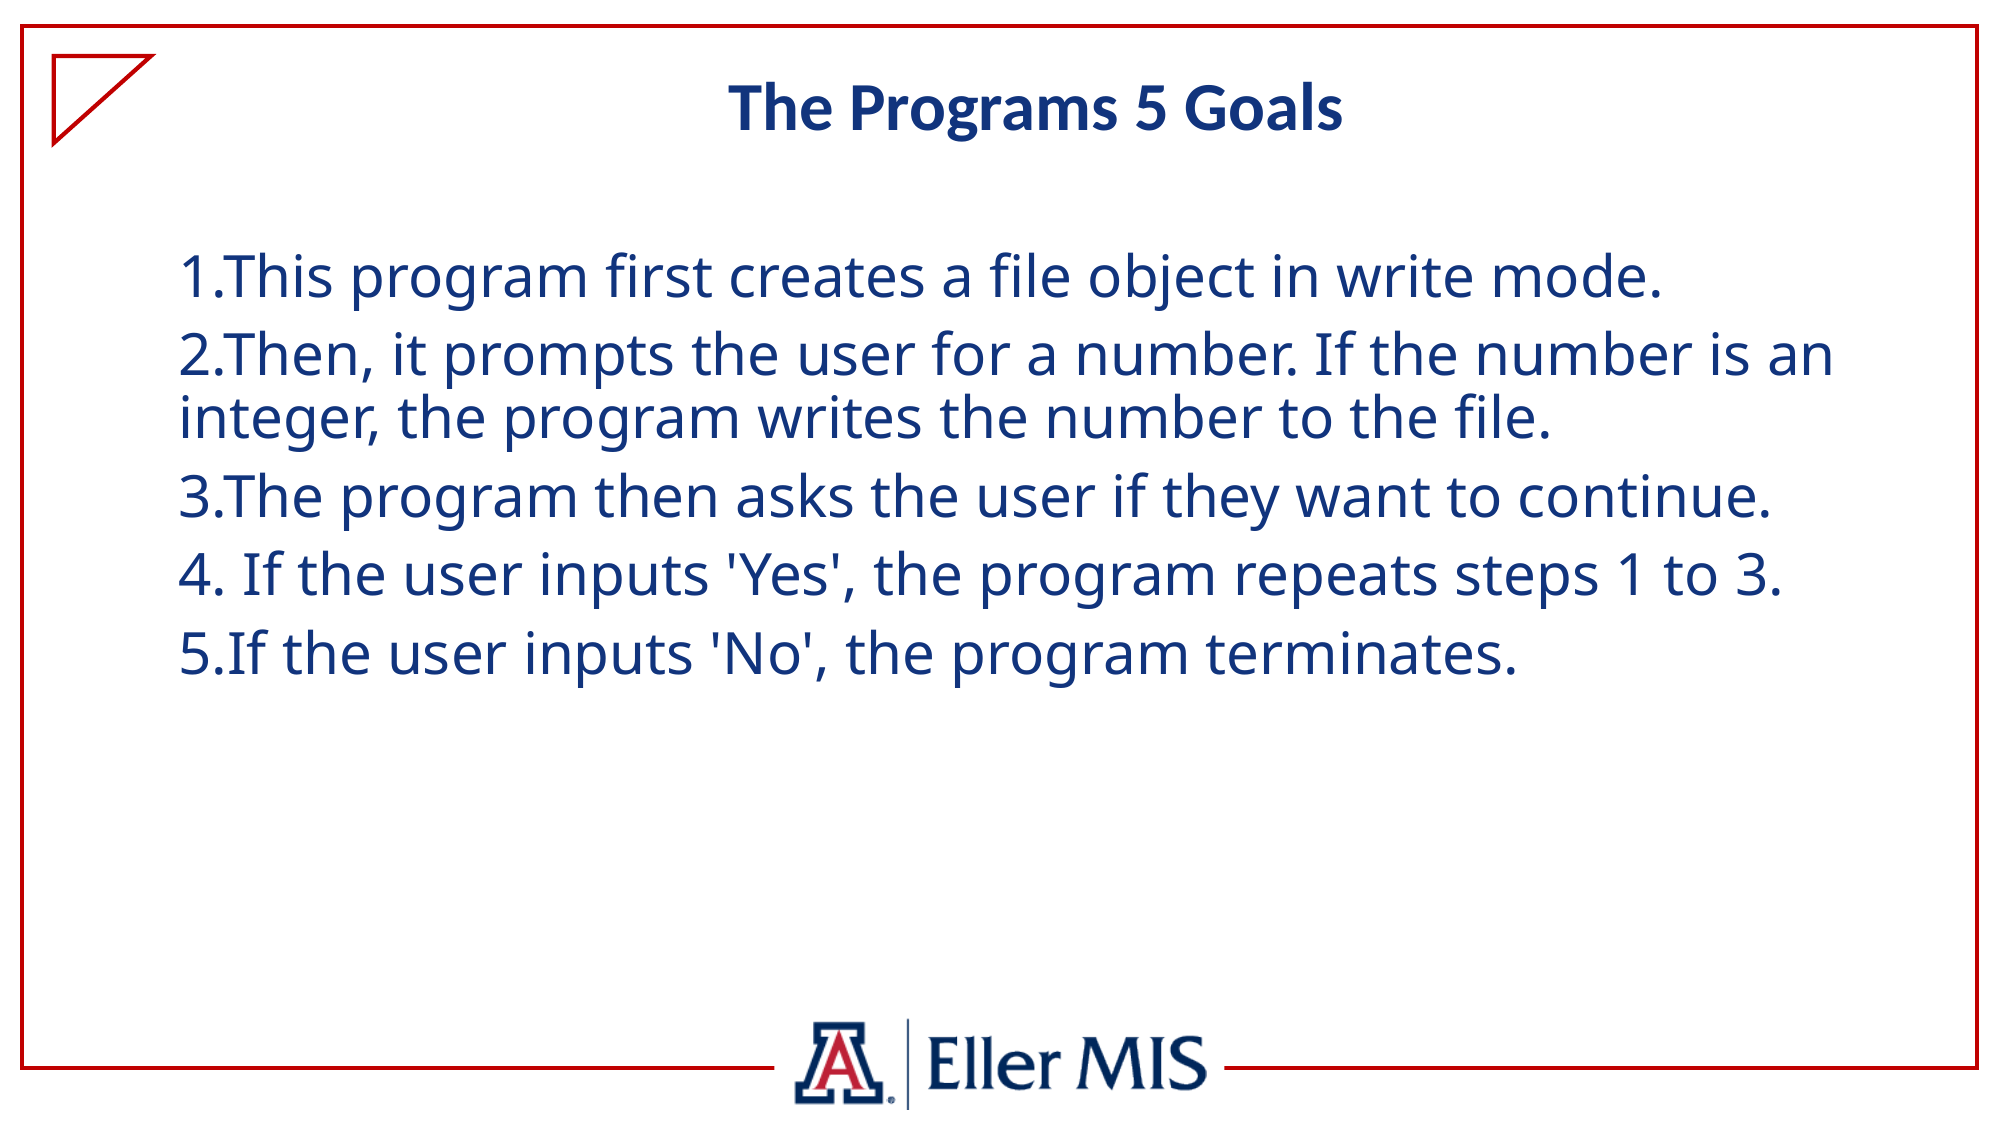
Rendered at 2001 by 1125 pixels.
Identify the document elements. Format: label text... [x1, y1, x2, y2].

list 1.This program first creates a file object in write mode. 2.Then, it prompts the user for a number. If the number is an integer, the program writes the number to the file. 3.The program then asks the user if they want to continue. 4. If the user inputs 'Yes', the program repeats steps 1 to 3. 5.If the user inputs 'No', the program terminates. [163, 239, 1985, 1083]
picture [792, 1083, 1207, 1110]
title The Programs 5 Goals [389, 0, 1684, 218]
